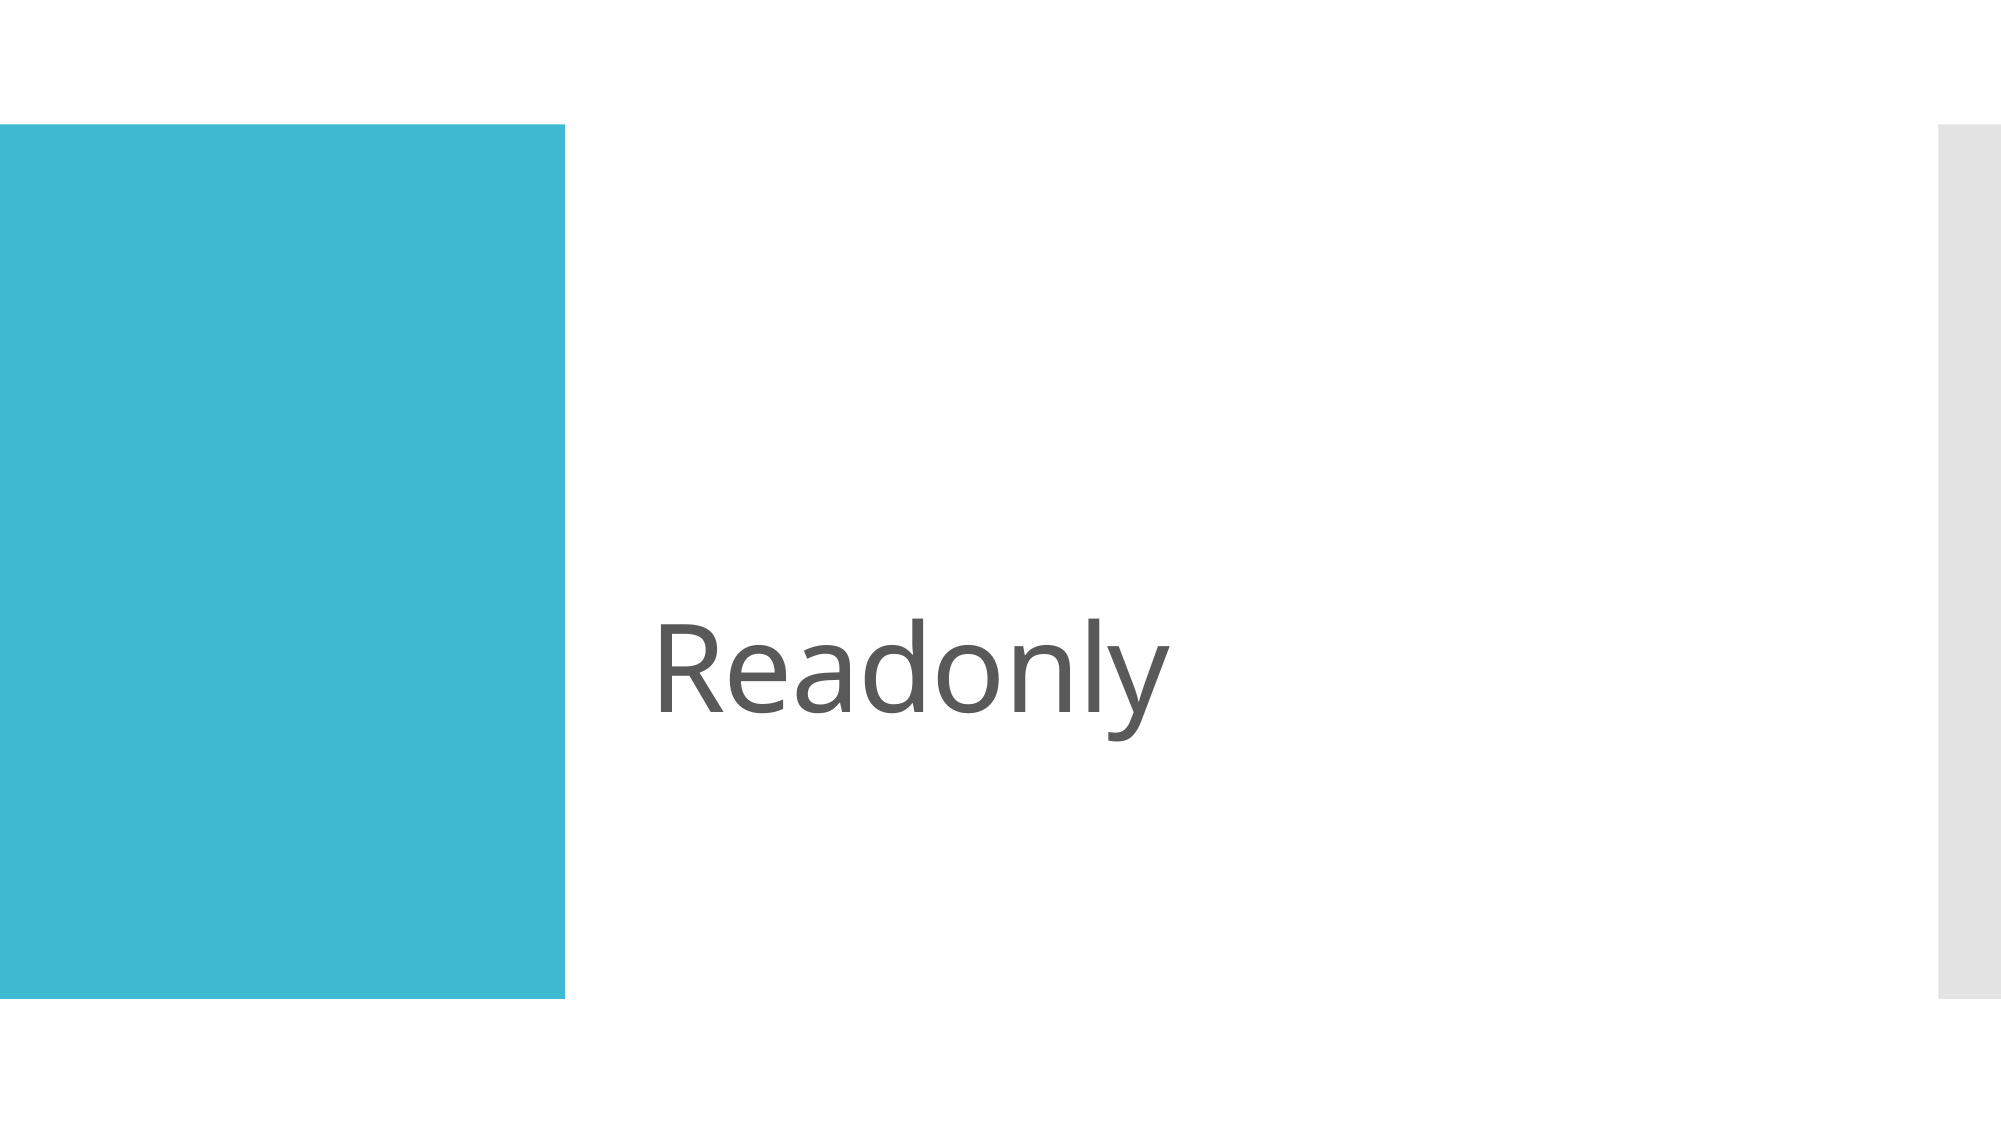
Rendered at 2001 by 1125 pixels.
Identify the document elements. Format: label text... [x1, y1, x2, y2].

title Readonly [634, 213, 1835, 747]
